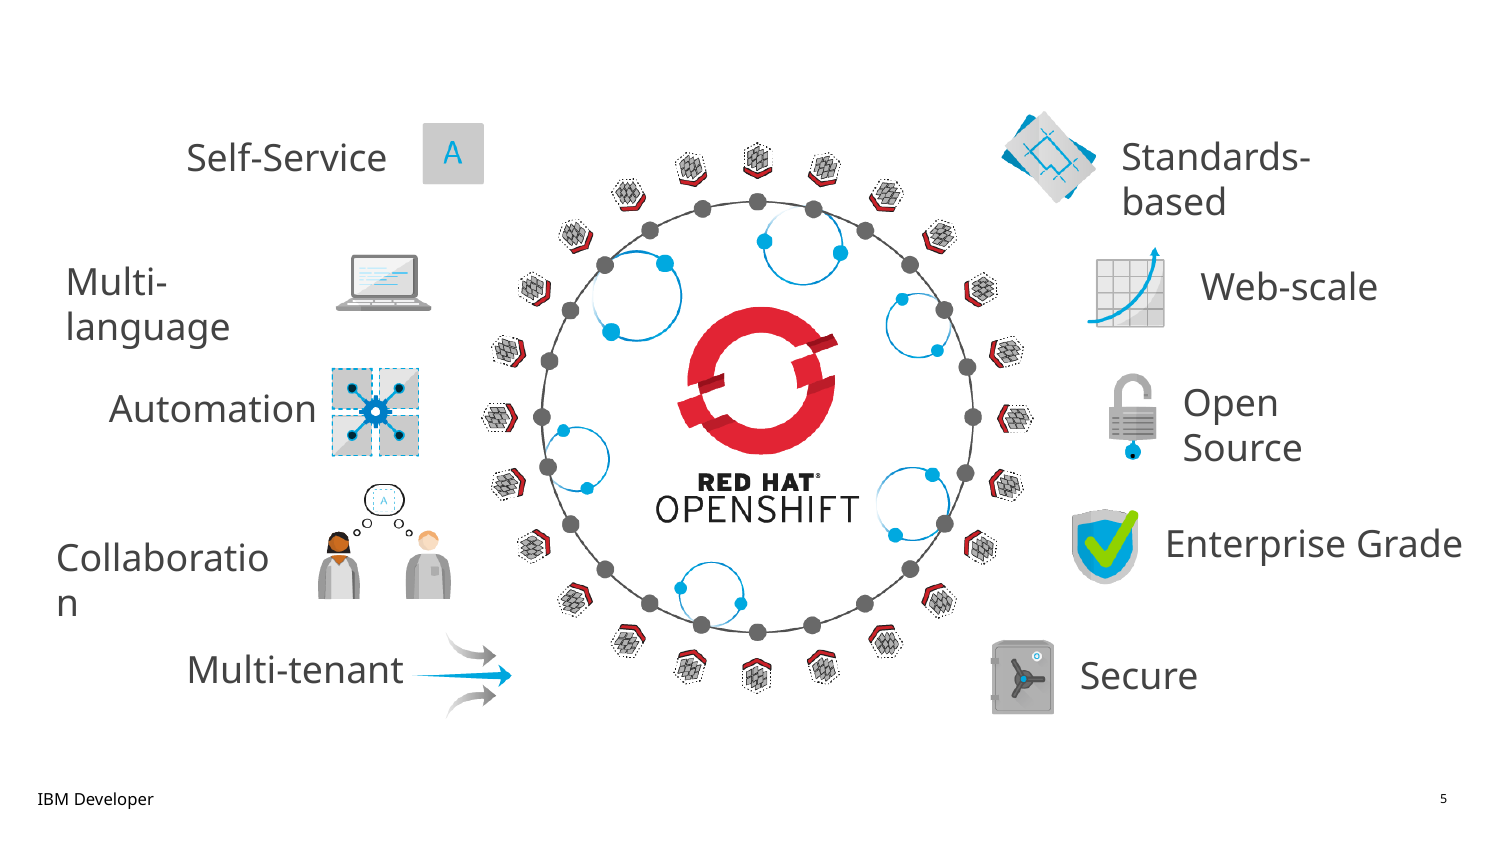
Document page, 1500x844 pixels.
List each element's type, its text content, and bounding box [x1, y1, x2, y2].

text_box Automation [93, 369, 313, 440]
text_box Standards-based [1168, 117, 1431, 187]
text_box Web-scale [1185, 247, 1396, 318]
text_box Enterprise Grade [1168, 504, 1488, 575]
text_box Open Source [1168, 364, 1422, 434]
picture [318, 111, 1165, 720]
text_box Self-Service [171, 118, 313, 189]
text_box Multi-language [50, 242, 313, 313]
text_box Multi-tenant [171, 630, 313, 701]
footer IBM Developer [37, 785, 713, 813]
text_box Secure [1168, 636, 1223, 707]
slide_number 5 [1162, 785, 1463, 813]
text_box Collaboration [40, 518, 302, 589]
